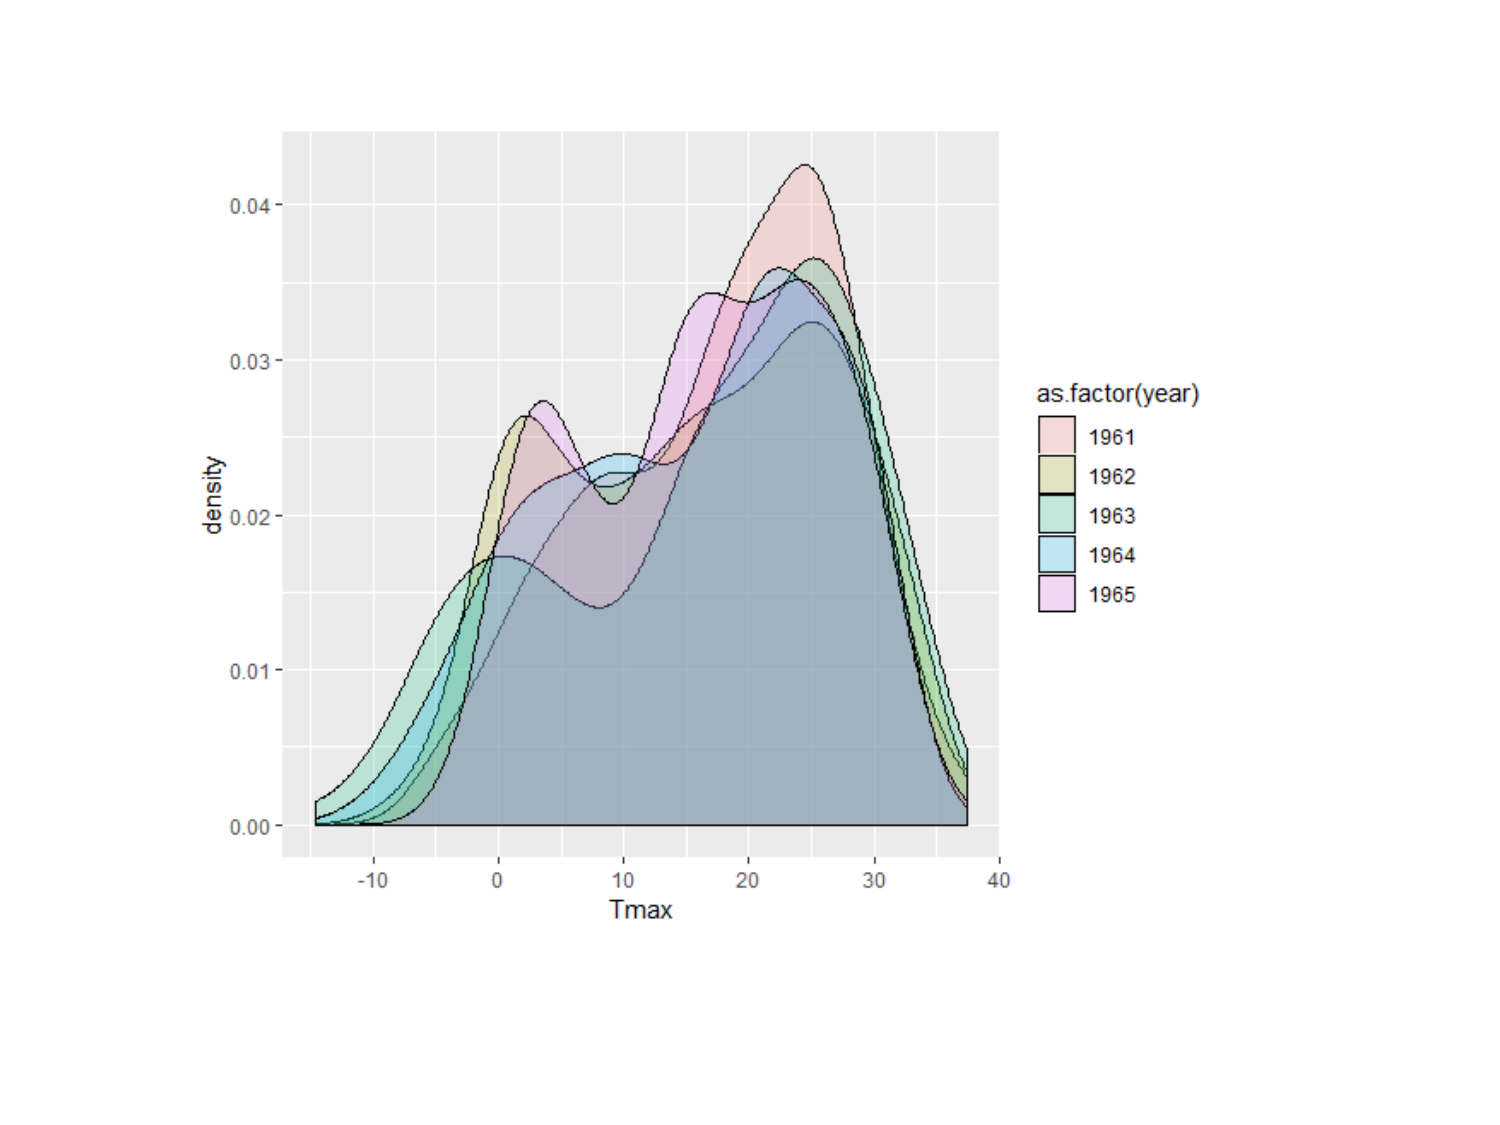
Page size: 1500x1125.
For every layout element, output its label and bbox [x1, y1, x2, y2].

picture [187, 120, 1225, 936]
